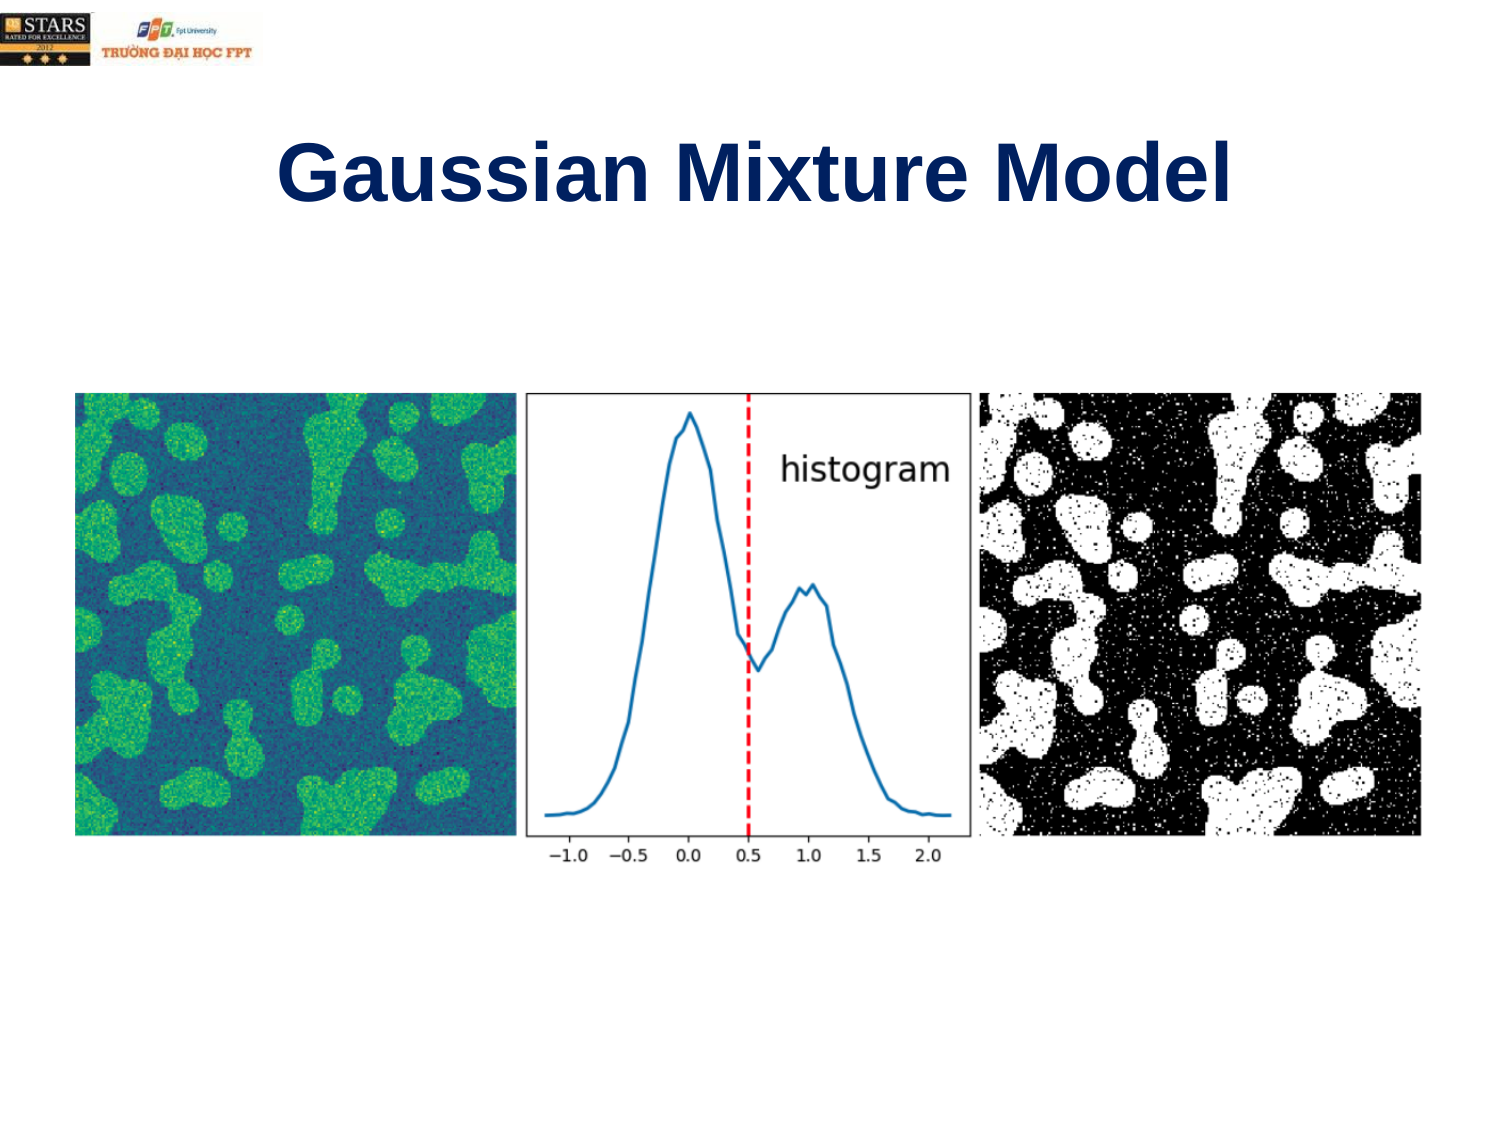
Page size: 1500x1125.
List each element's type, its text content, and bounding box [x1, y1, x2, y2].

picture [0, 12, 263, 66]
title Gaussian Mixture Model [80, 97, 1431, 240]
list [74, 392, 1426, 876]
